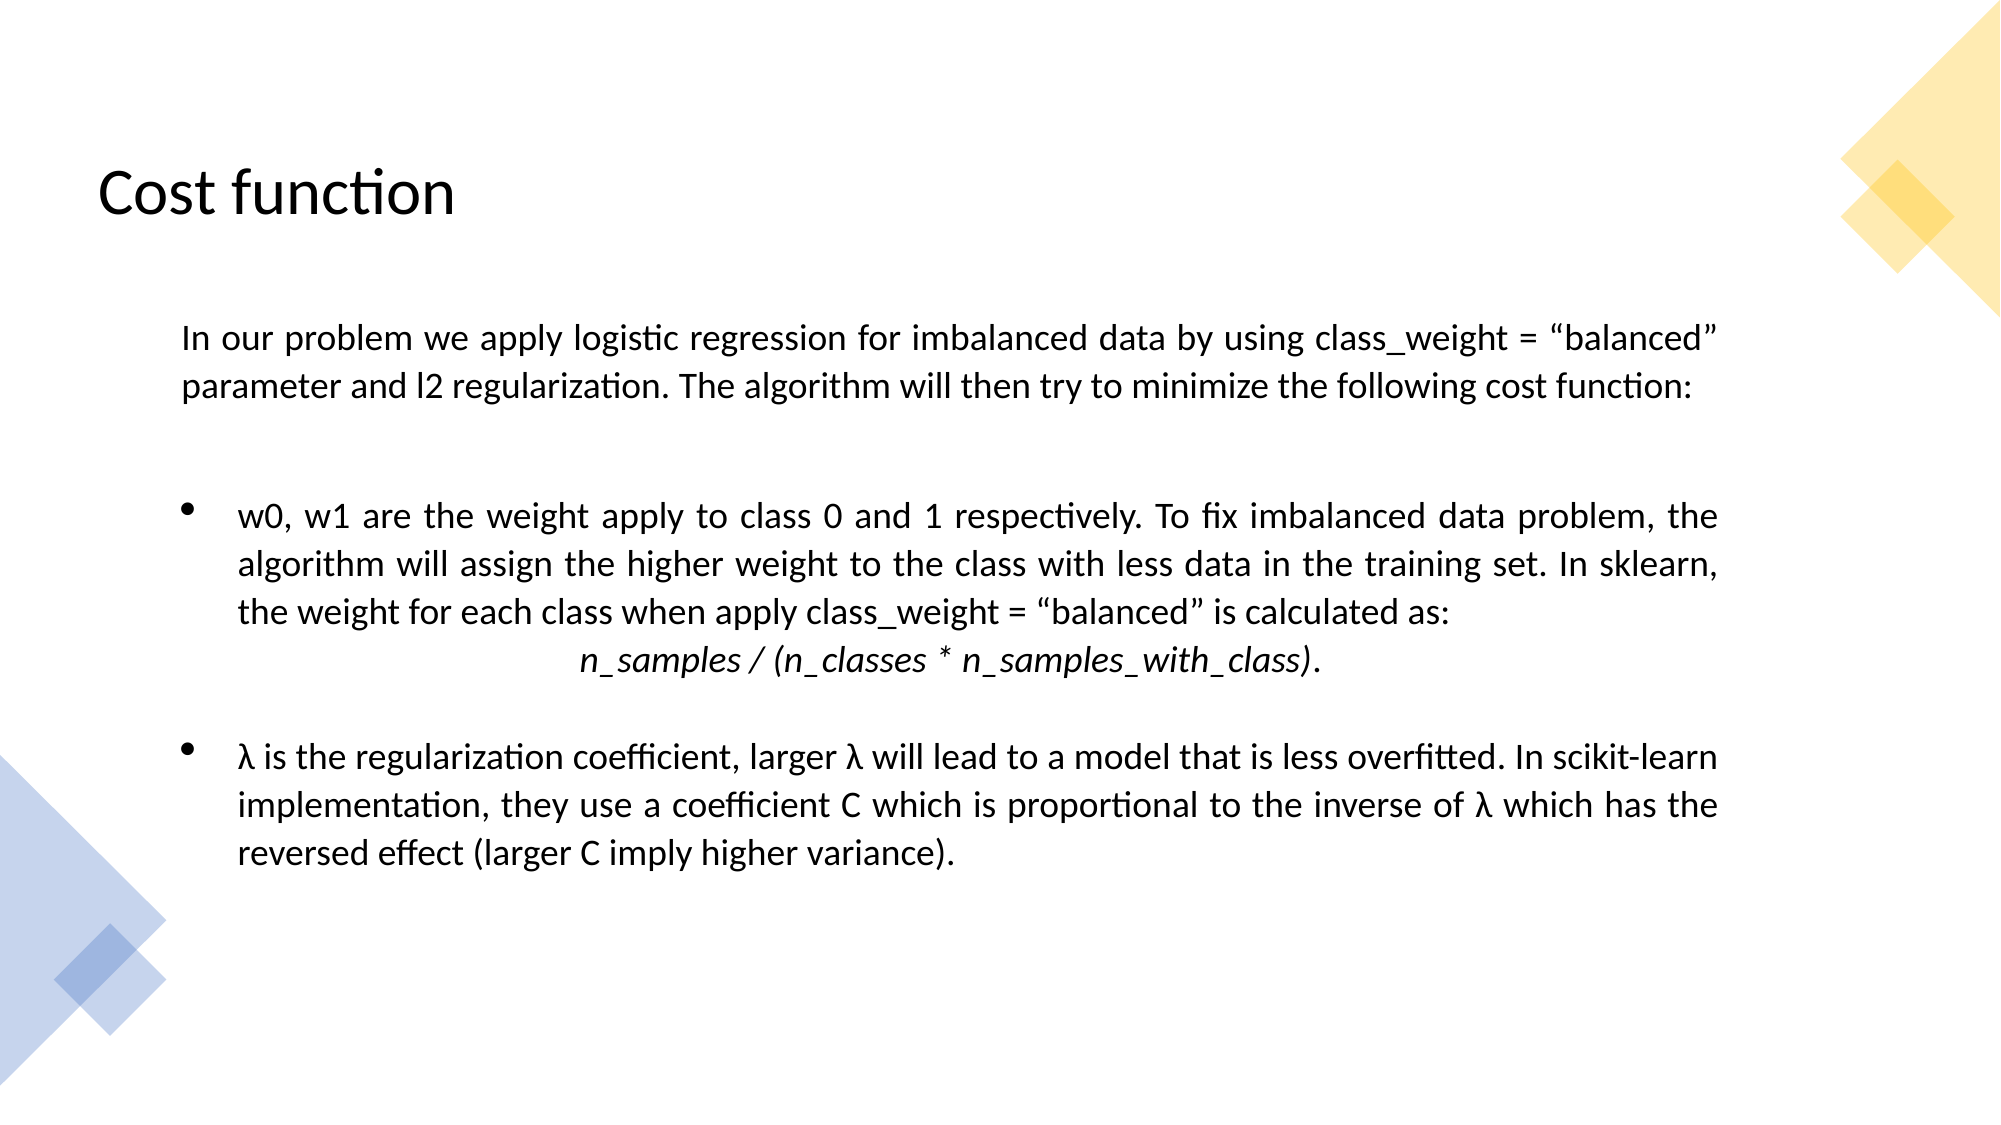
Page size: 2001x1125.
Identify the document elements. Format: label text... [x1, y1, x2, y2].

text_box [0, 754, 167, 1086]
text_box [0, 0, 2000, 1125]
title Cost function [83, 91, 1840, 279]
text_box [1840, 0, 2000, 318]
